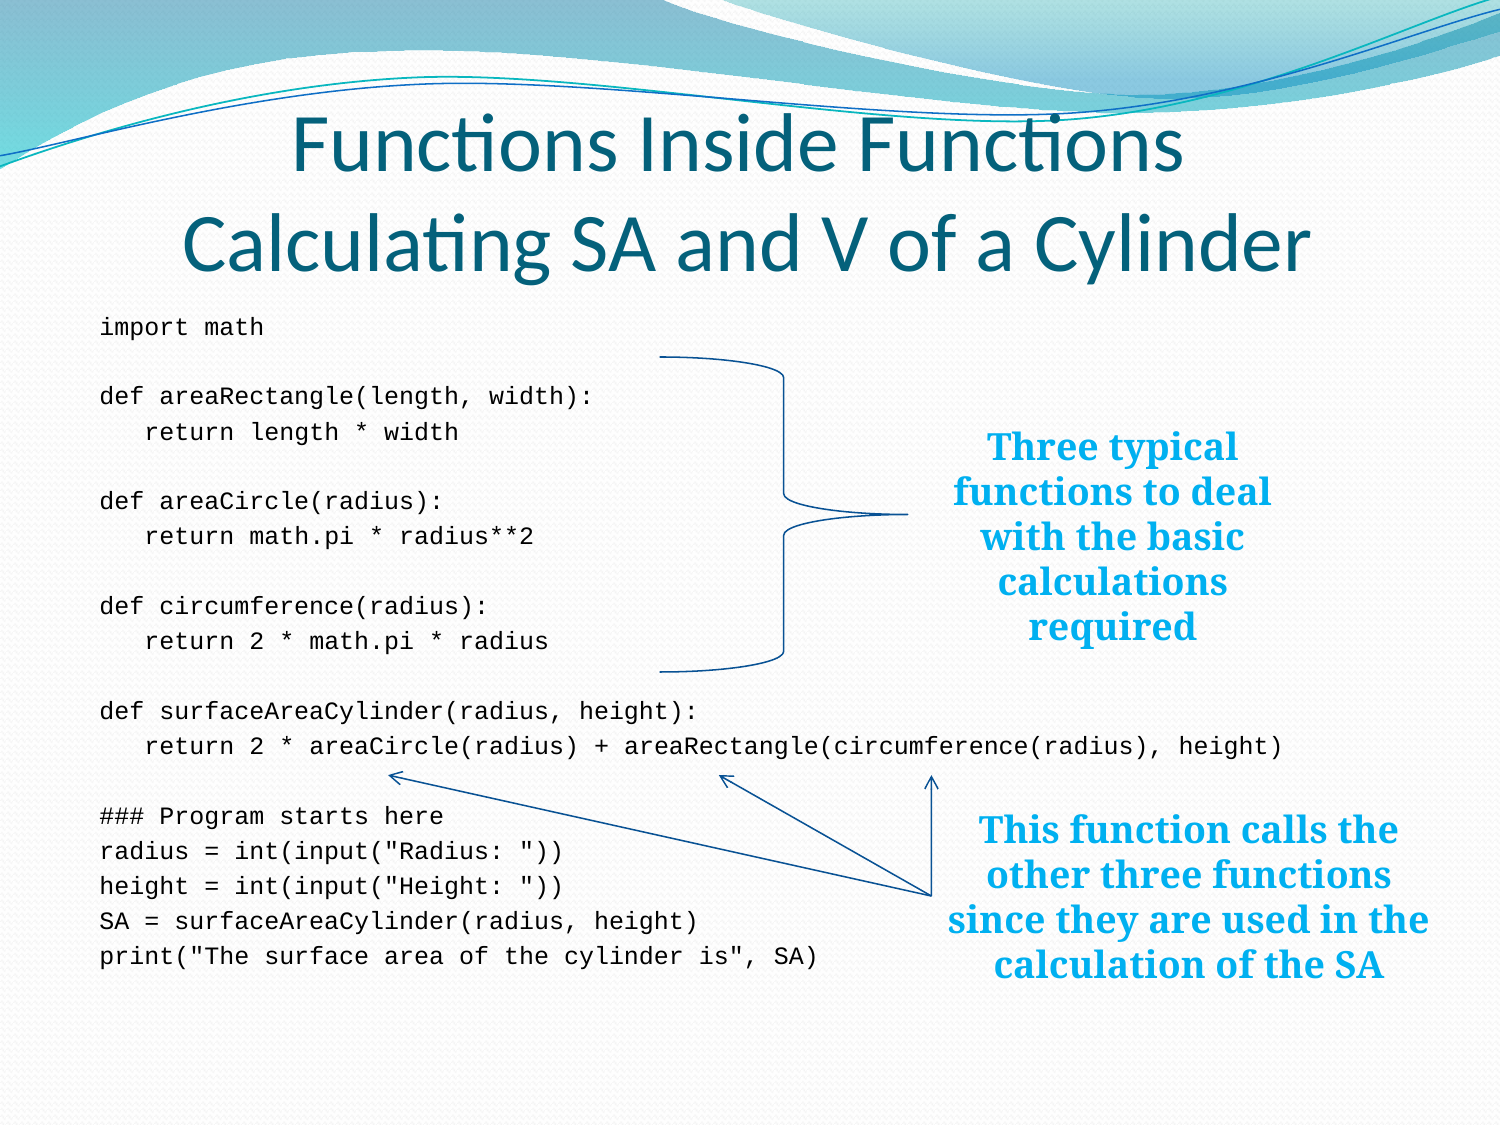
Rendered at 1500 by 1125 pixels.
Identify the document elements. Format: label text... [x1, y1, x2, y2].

list import math def areaRectangle(length, width): return length * width def areaCircle(radius): return math.pi * radius**2 def circumference(radius): return 2 * math.pi * radius def surfaceAreaCylinder(radius, height): return 2 * areaCircle(radius) + areaRectangle(circumference(radius), height) ### Program starts here radius = int(input("Radius: ")) height = int(input("Height: ")) SA = surfaceAreaCylinder(radius, height) print("The surface area of the cylinder is", SA) [84, 302, 1428, 1012]
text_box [387, 774, 718, 898]
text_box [718, 774, 931, 898]
text_box Three typical functions to deal with the basic calculations required [907, 416, 1318, 656]
text_box This function calls the other three functions since they are used in the calculation of the SA [931, 798, 1447, 994]
text_box [659, 356, 909, 673]
title Functions Inside Functions Calculating SA and V of a Cylinder [76, 115, 1420, 289]
